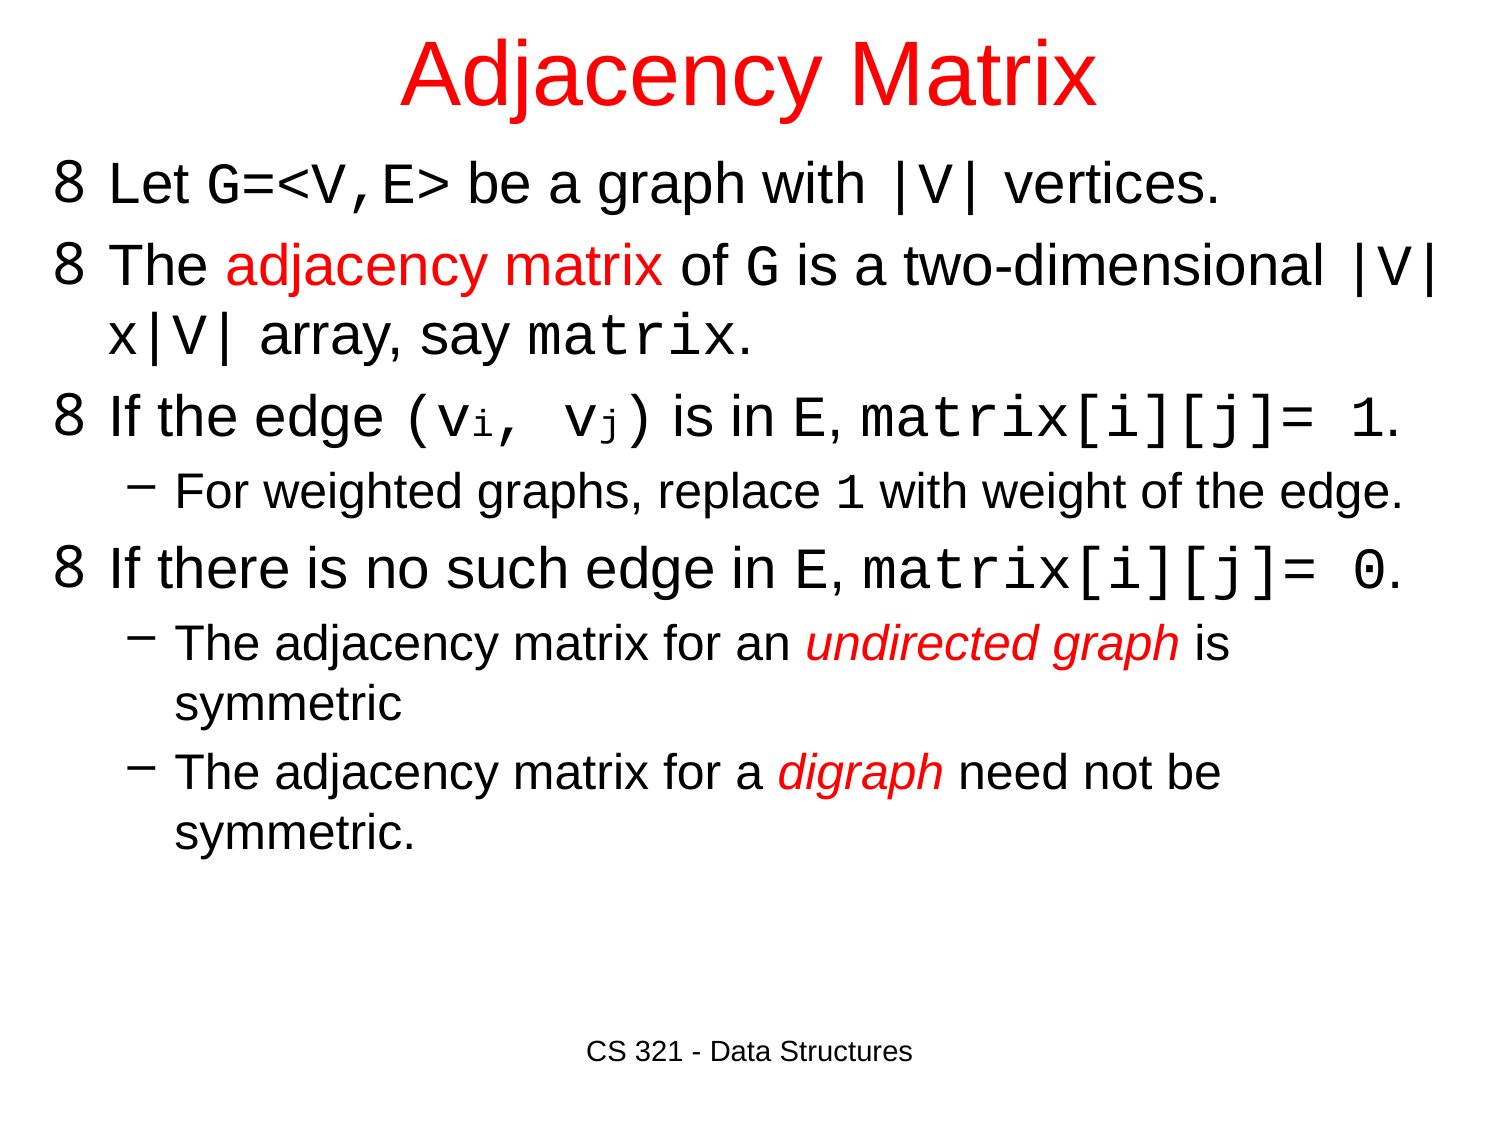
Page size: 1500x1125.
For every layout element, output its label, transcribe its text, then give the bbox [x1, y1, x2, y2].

list Let G=<V,E> be a graph with |V| vertices. The adjacency matrix of G is a two-dimensional |V|x|V| array, say matrix. If the edge (vi, vj) is in E, matrix[i][j]= 1. For weighted graphs, replace 1 with weight of the edge. If there is no such edge in E, matrix[i][j]= 0. The adjacency matrix for an undirected graph is symmetric The adjacency matrix for a digraph need not be symmetric. [37, 137, 1463, 1088]
title Adjacency Matrix [112, 0, 1388, 137]
footer CS 321 - Data Structures [462, 1024, 1038, 1101]
